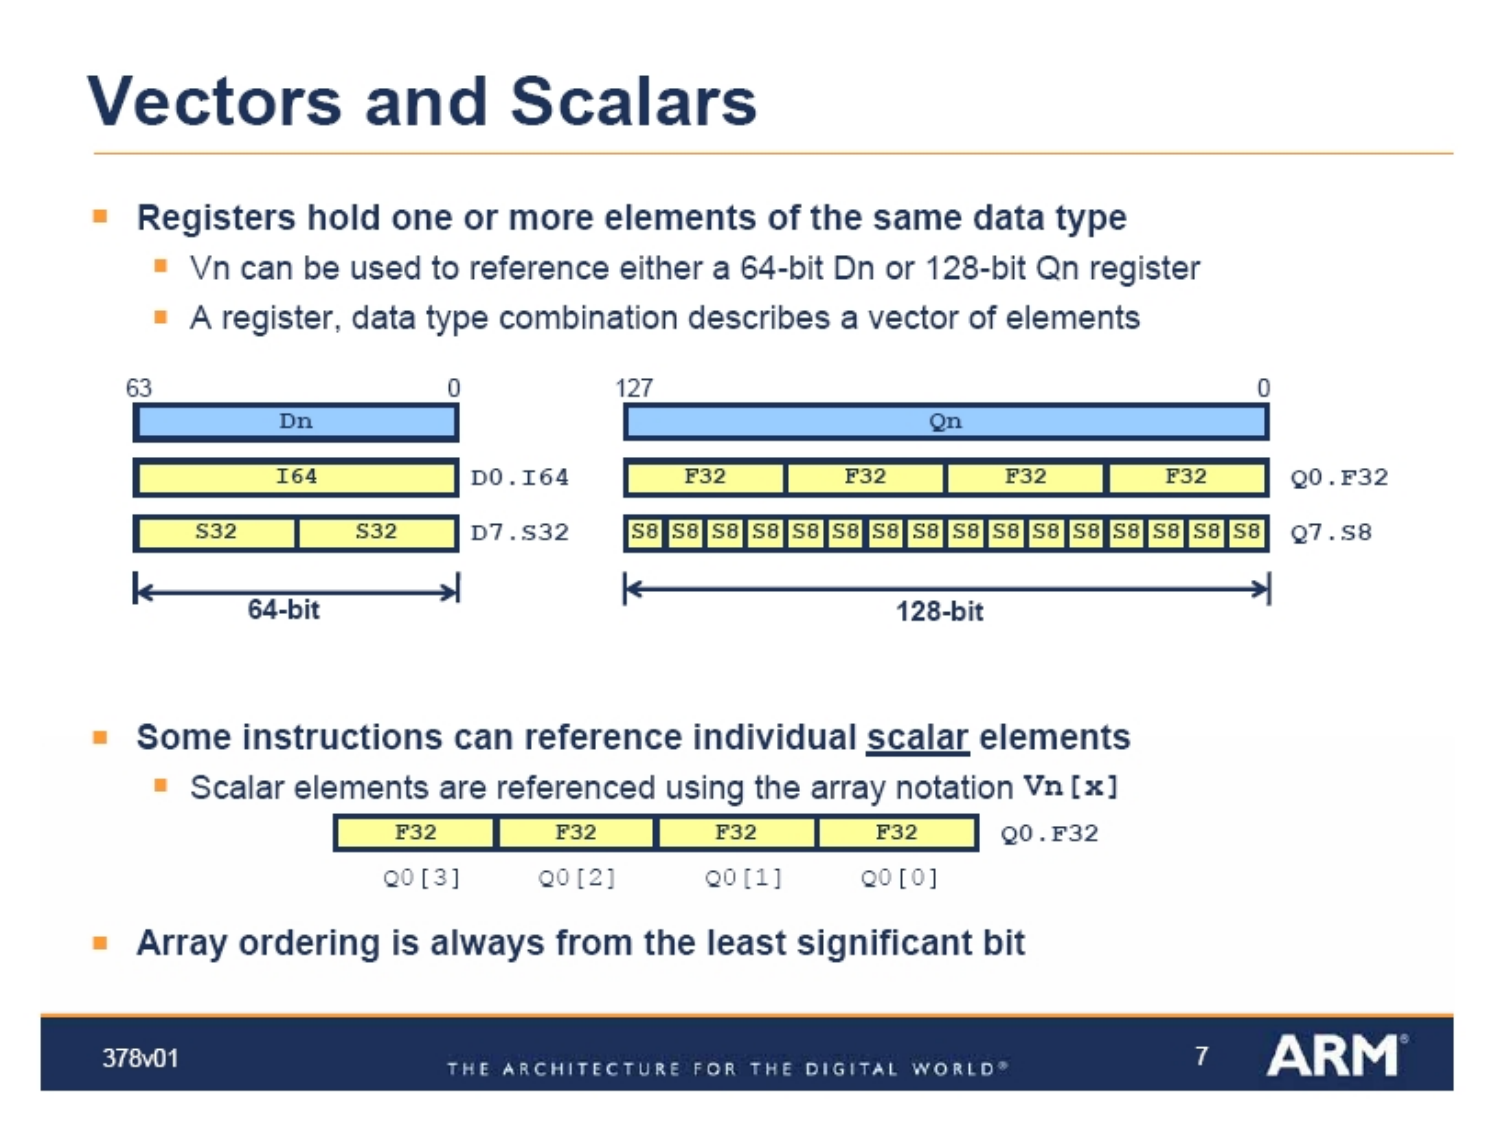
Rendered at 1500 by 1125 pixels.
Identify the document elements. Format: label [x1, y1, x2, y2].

list [0, 0, 1500, 1125]
